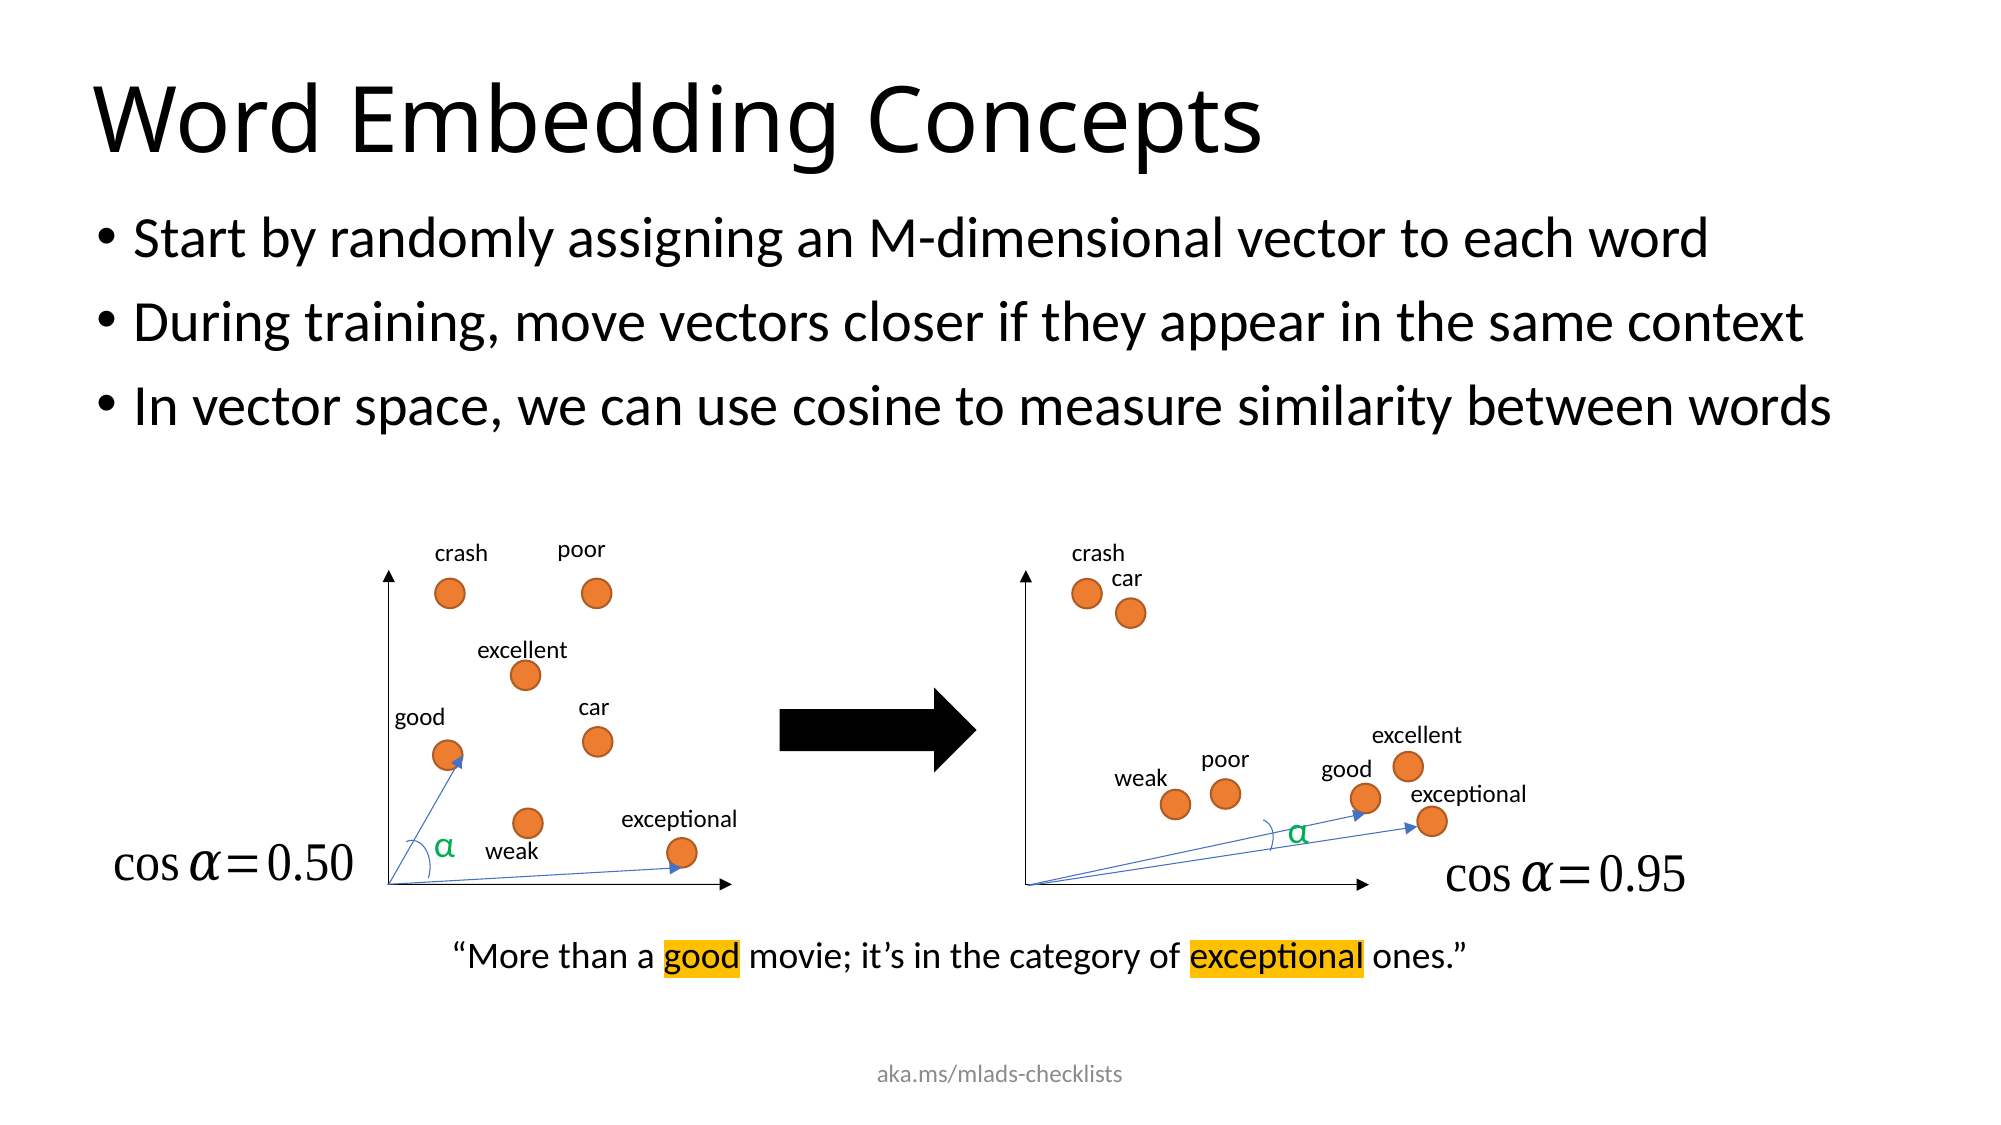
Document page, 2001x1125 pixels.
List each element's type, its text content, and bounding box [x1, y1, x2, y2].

footer aka.ms/mlads-checklists [662, 1042, 1338, 1103]
text_box [779, 687, 977, 773]
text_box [1028, 826, 1418, 886]
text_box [379, 524, 766, 885]
text_box “More than a good movie; it’s in the category of exceptional ones.” [436, 923, 1670, 984]
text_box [1024, 528, 1547, 885]
title Word Embedding Concepts [77, 14, 1803, 233]
list Start by randomly assigning an M-dimensional vector to each word During training, move vectors closer if they appear in the same context In vector space, we can use cosine to measure similarity between words [81, 199, 1988, 471]
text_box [388, 765, 438, 852]
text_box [387, 852, 668, 885]
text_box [1027, 798, 1351, 886]
